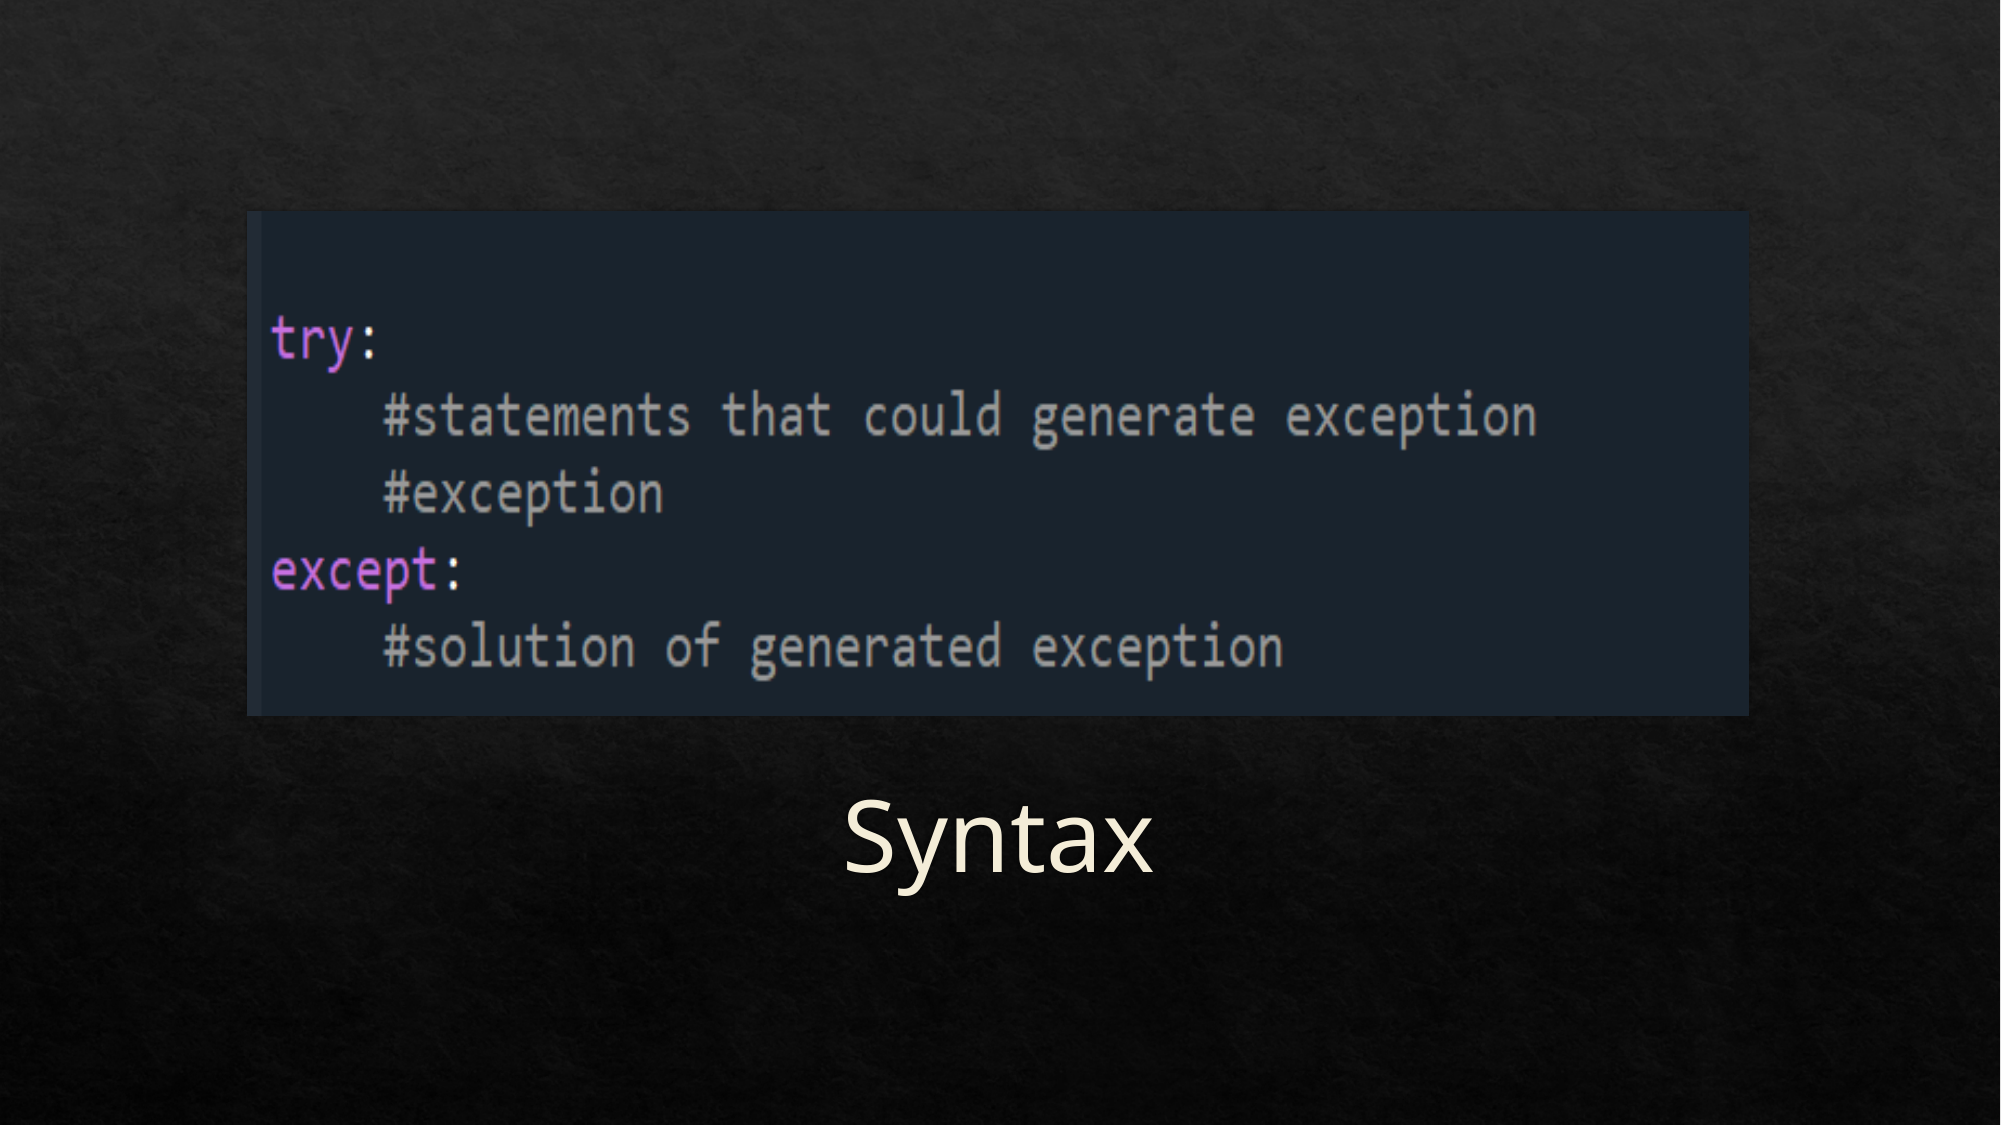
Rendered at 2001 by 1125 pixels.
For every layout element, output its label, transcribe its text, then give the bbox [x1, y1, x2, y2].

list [247, 211, 1749, 716]
text_box [0, 0, 2000, 1125]
title Syntax [224, 734, 1774, 902]
